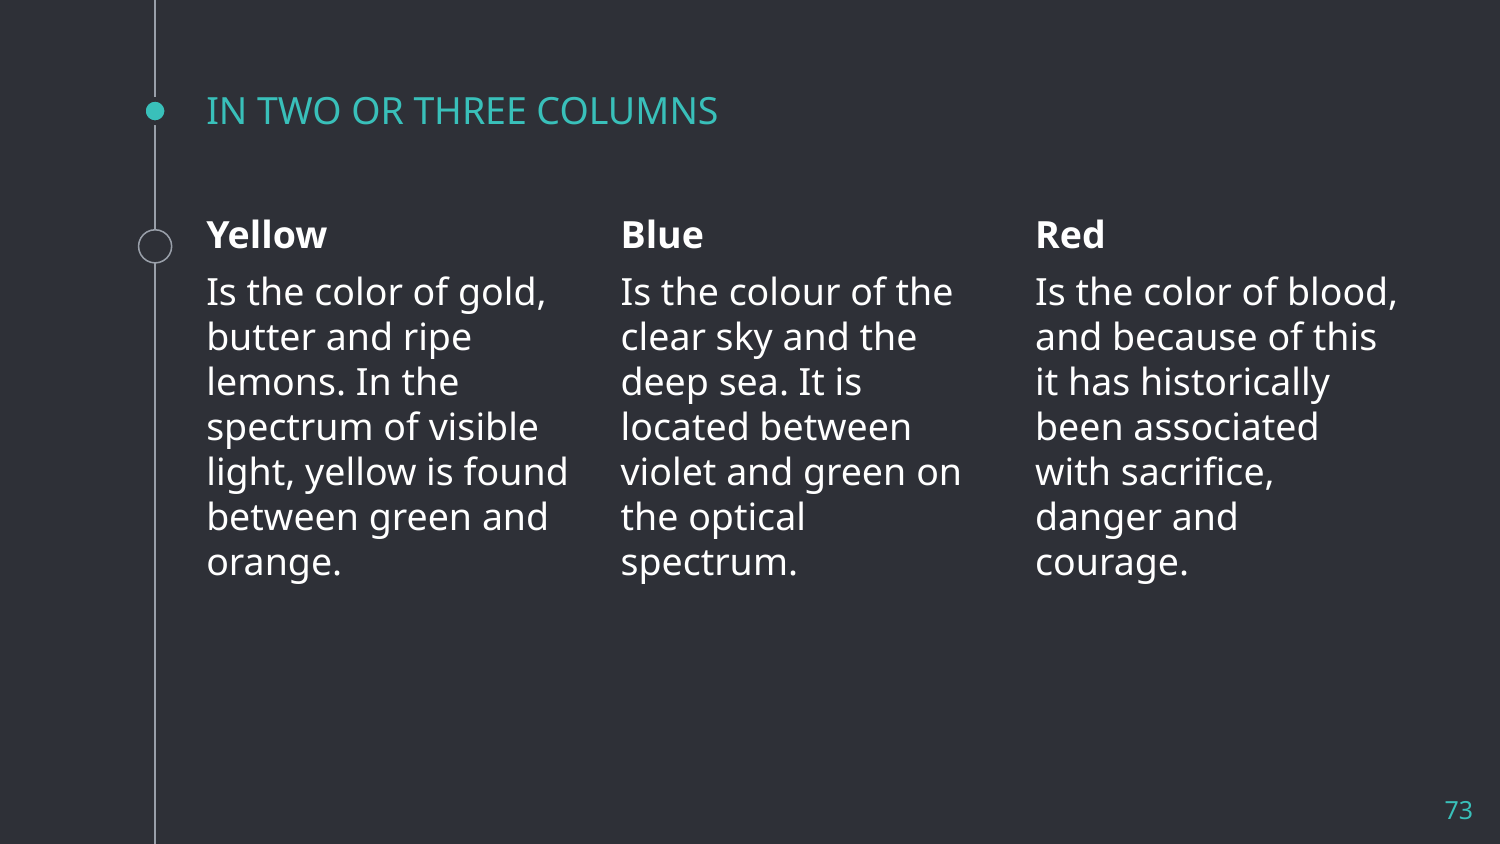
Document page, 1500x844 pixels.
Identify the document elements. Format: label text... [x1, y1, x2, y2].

title IN TWO OR THREE COLUMNS [191, 90, 1317, 147]
slide_number 73 [1398, 779, 1489, 832]
list Yellow Is the color of gold, butter and ripe lemons. In the spectrum of visible light, yellow is found between green and orange. [191, 195, 586, 798]
list Red Is the color of blood, and because of this it has historically been associated with sacrifice, danger and courage. [1020, 195, 1415, 798]
list Blue Is the colour of the clear sky and the deep sea. It is located between violet and green on the optical spectrum. [605, 195, 1000, 798]
